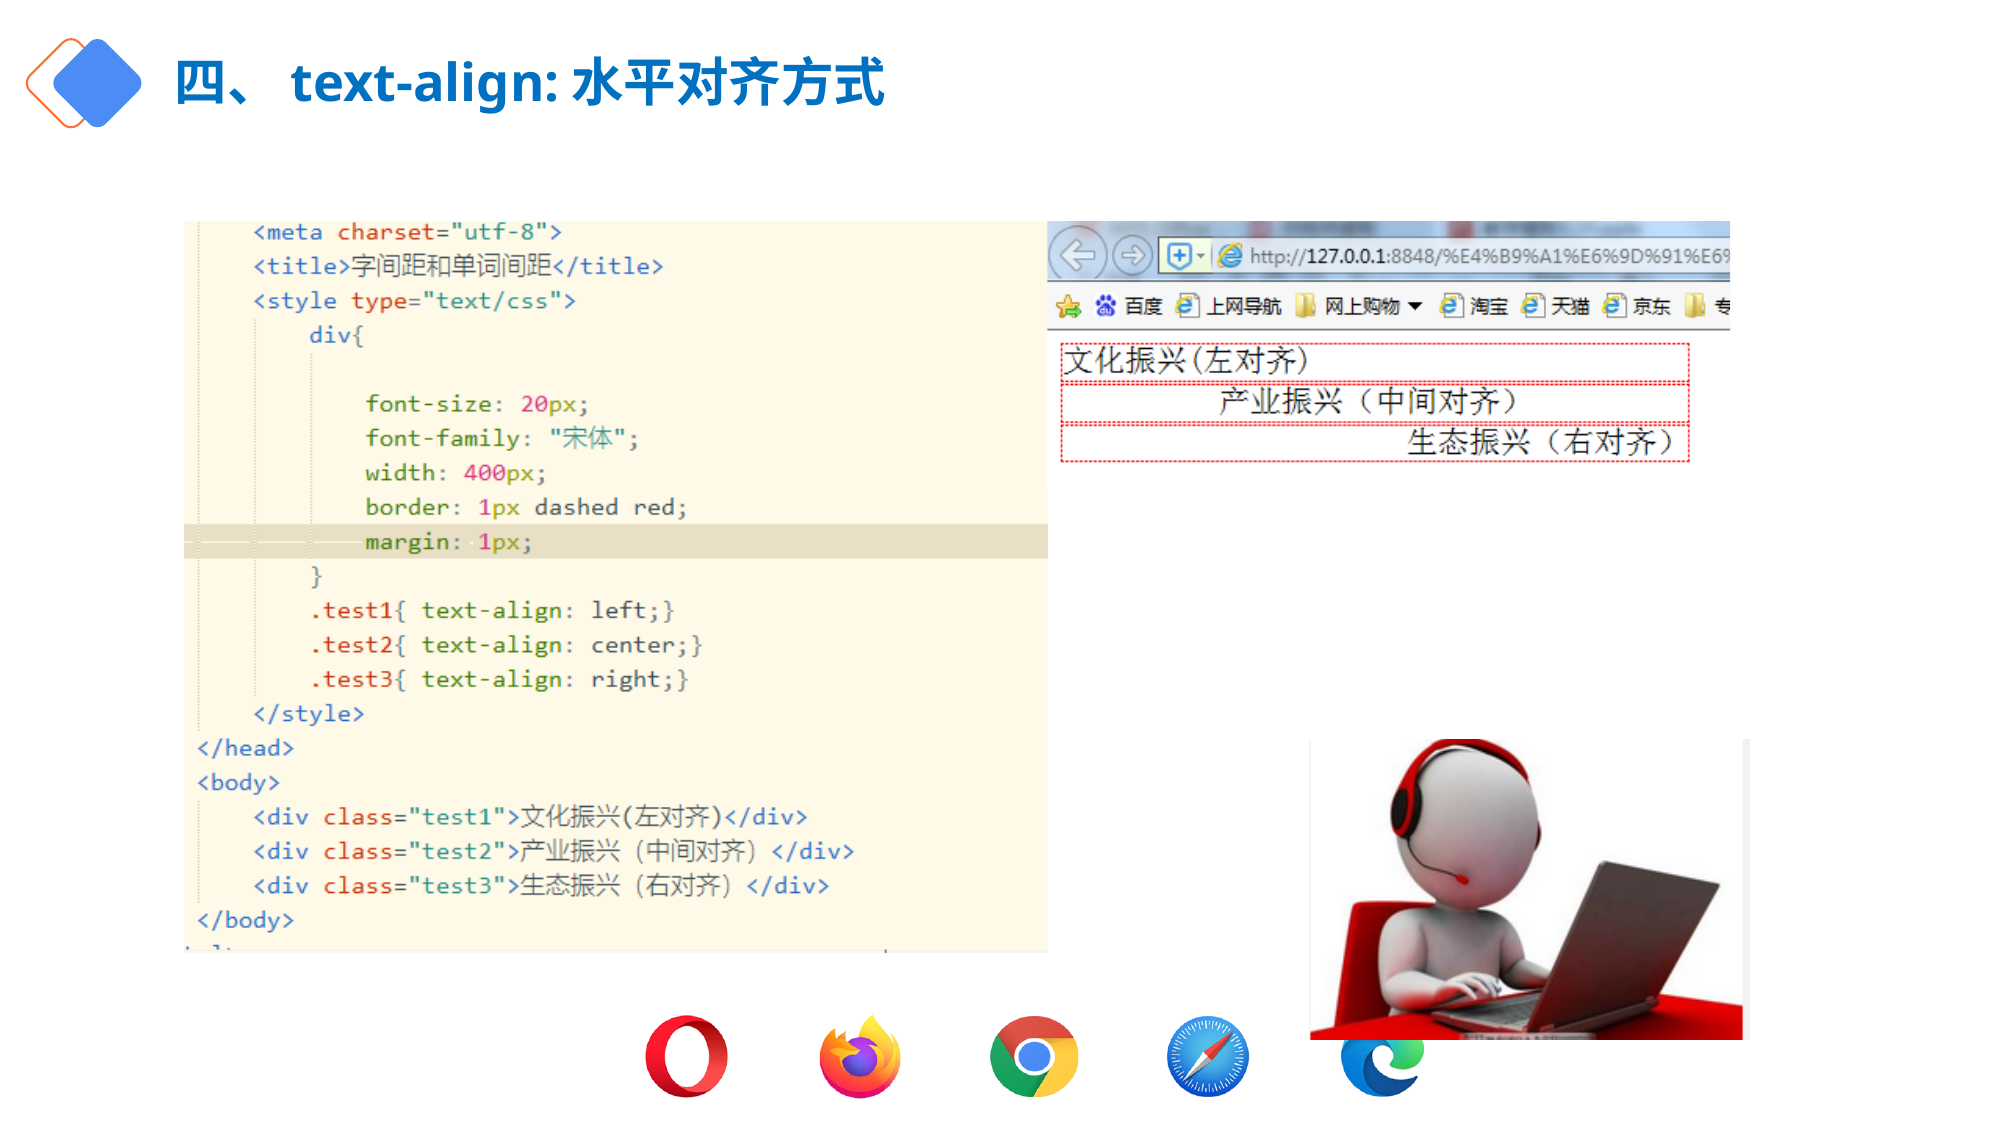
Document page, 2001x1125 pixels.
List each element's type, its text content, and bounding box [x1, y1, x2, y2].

title 四、text-align:水平对齐方式 [159, 25, 929, 144]
picture [568, 739, 1750, 1110]
picture [184, 221, 1731, 953]
